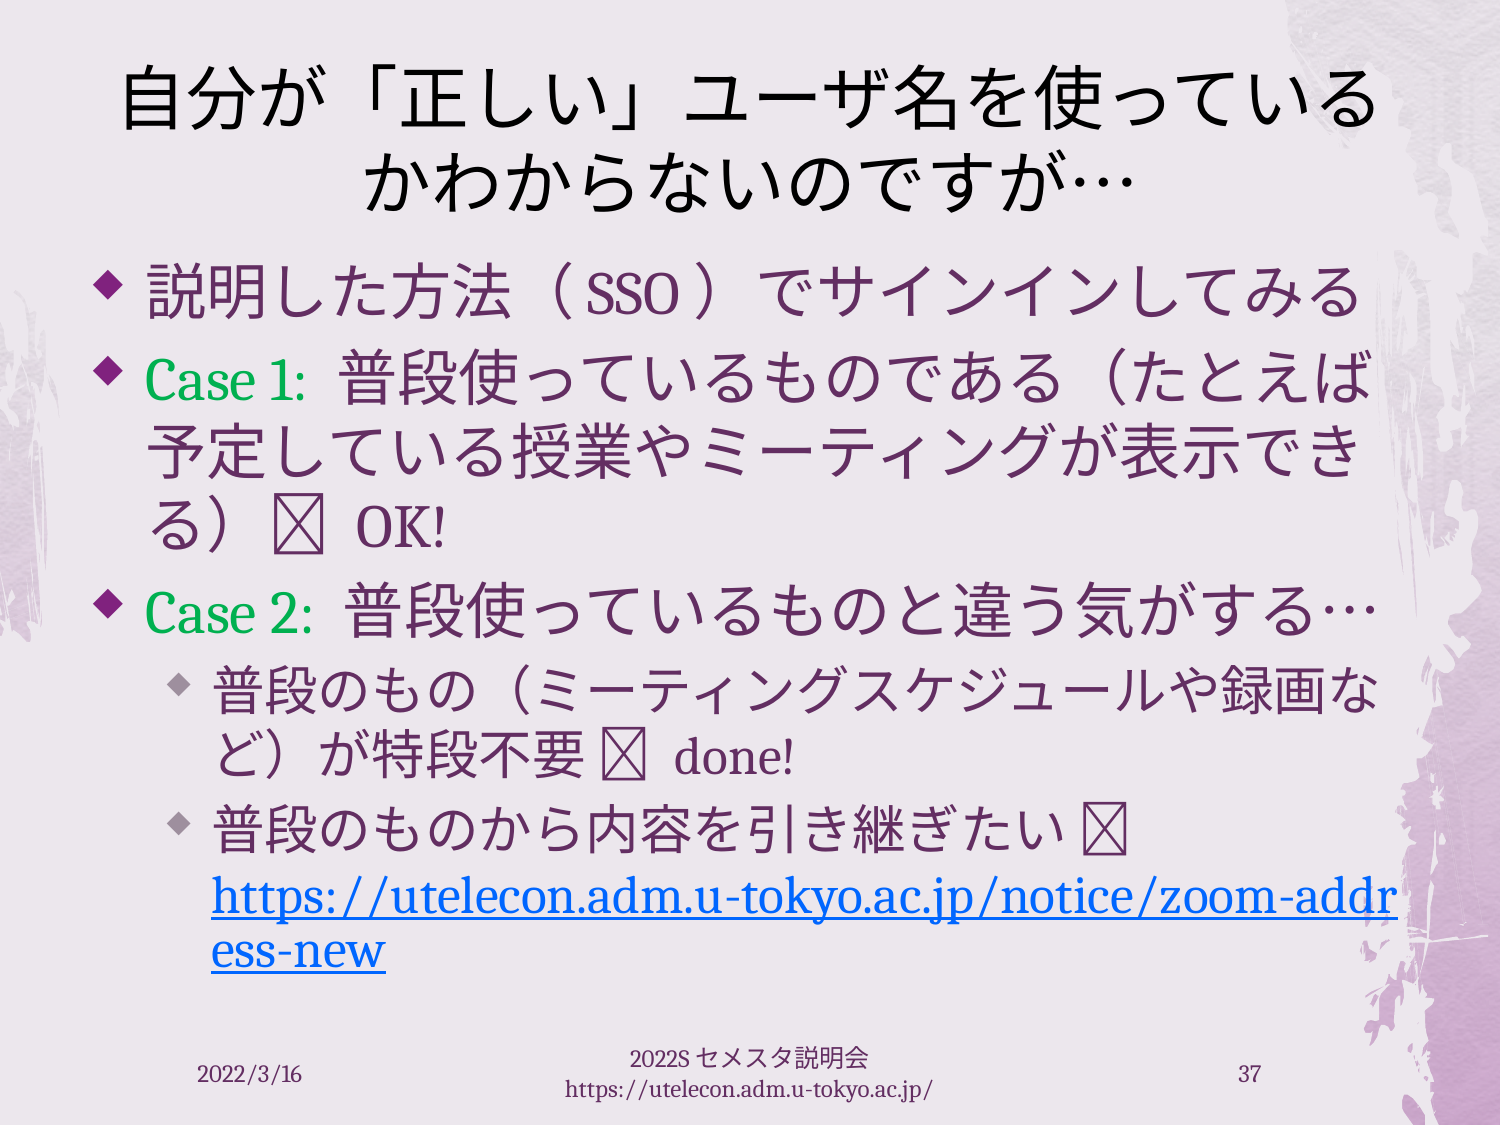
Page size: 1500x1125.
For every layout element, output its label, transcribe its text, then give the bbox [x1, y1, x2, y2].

slide_number 37 [1074, 1042, 1425, 1103]
title 自分が「正しい」ユーザ名を使っているかわからないのですが… [75, 45, 1425, 233]
list 説明した方法（SSO）でサインインしてみる Case 1: 普段使っているものである（たとえば予定している授業やミーティングが表示できる） OK! Case 2: 普段使っているものと違う気がする… 普段のもの（ミーティングスケジュールや録画など）が特段不要  done! 普段のものから内容を引き継ぎたい  https://utelecon.adm.u-tokyo.ac.jp/notice/zoom-address-new [75, 246, 1425, 989]
footer 2022Sセメスタ説明会 https://utelecon.adm.u-tokyo.ac.jp/ [512, 1042, 988, 1103]
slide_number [75, 1042, 425, 1103]
